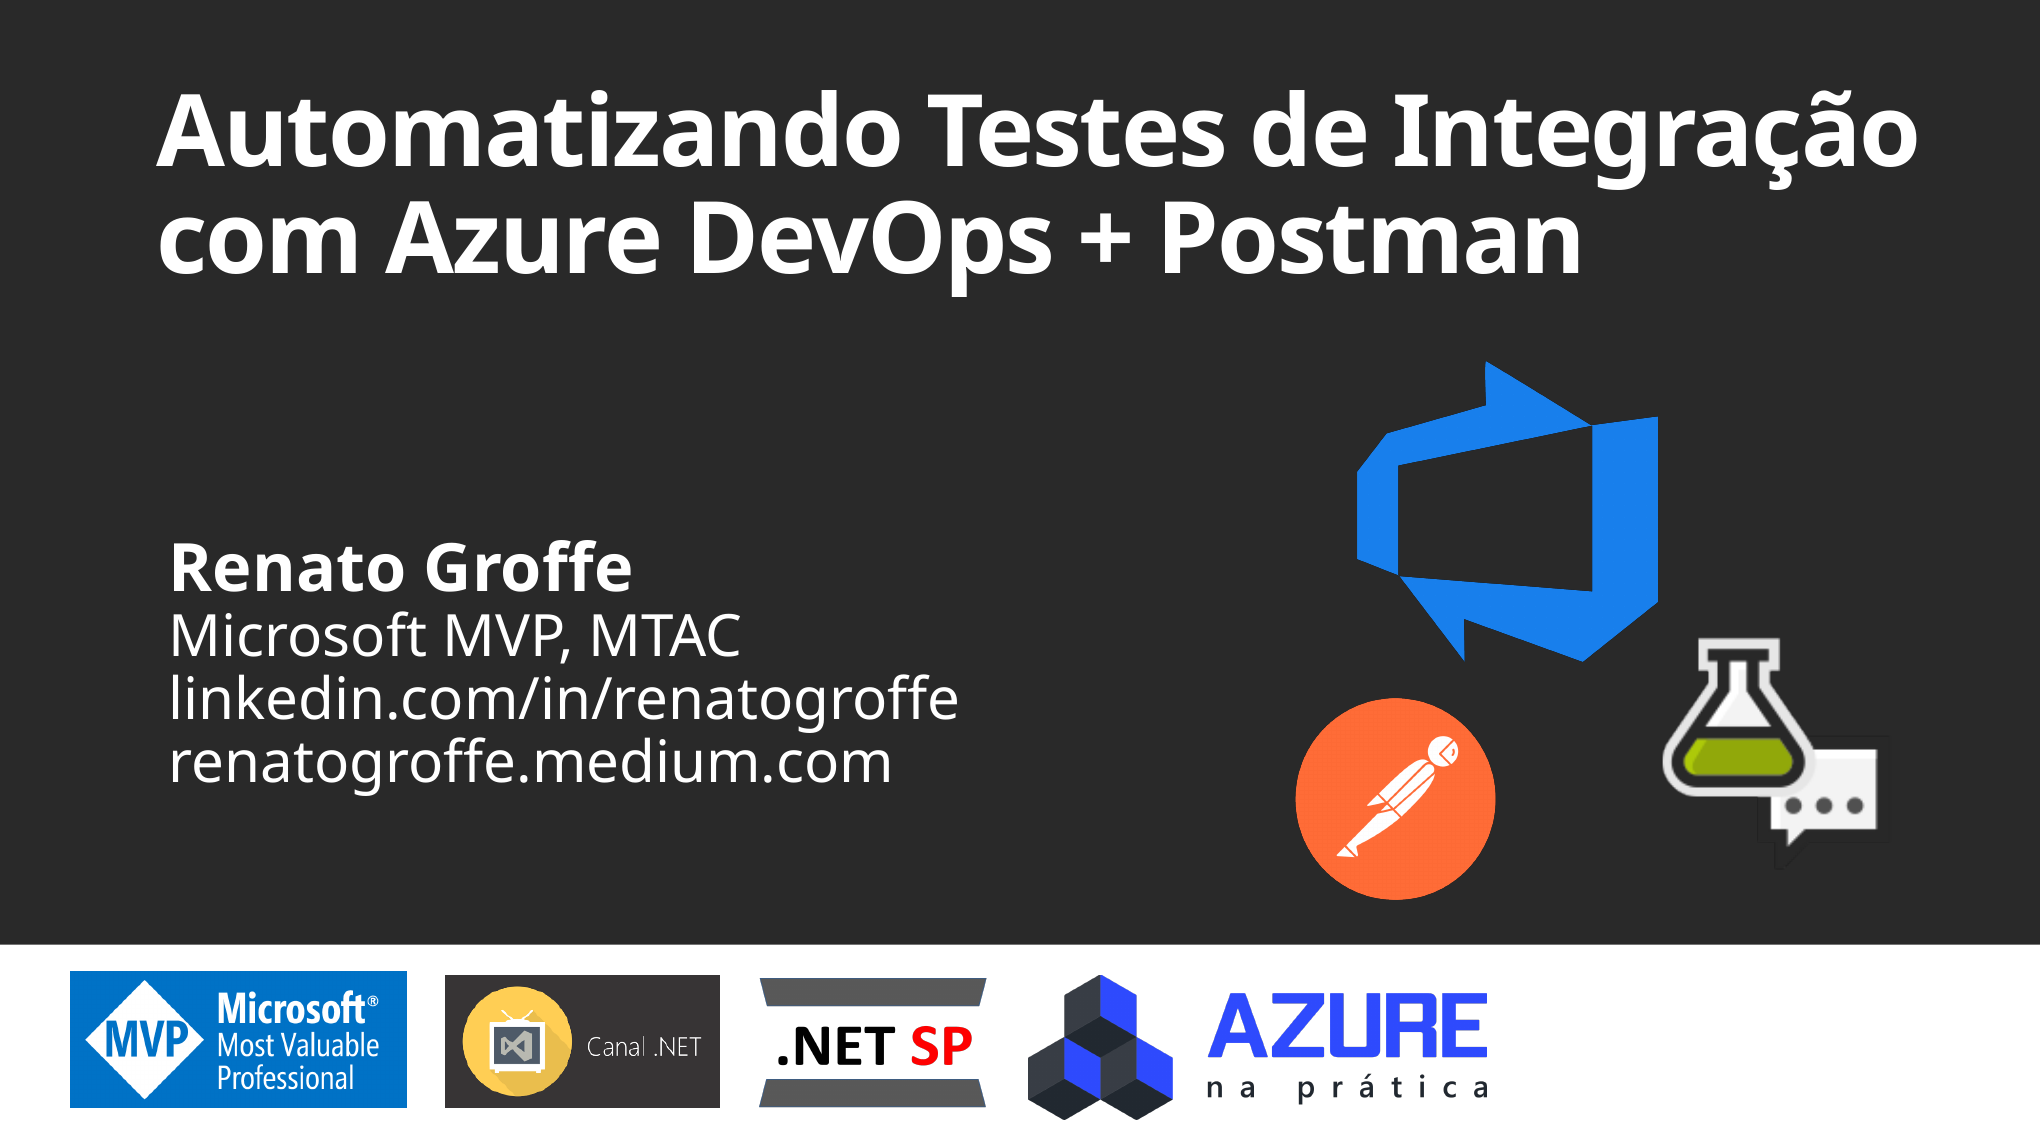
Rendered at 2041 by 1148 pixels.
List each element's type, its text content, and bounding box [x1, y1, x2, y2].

list Renato Groffe Microsoft MVP, MTAC linkedin.com/in/renatogroffe renatogroffe.medium.com [145, 516, 1148, 824]
picture [1028, 974, 1487, 1120]
picture [69, 971, 408, 1108]
picture [444, 975, 721, 1108]
picture [735, 957, 1012, 1131]
picture [1295, 698, 1510, 900]
title Automatizando Testes de Integração com Azure DevOps + Postman [132, 64, 1970, 442]
picture [1357, 360, 1901, 880]
